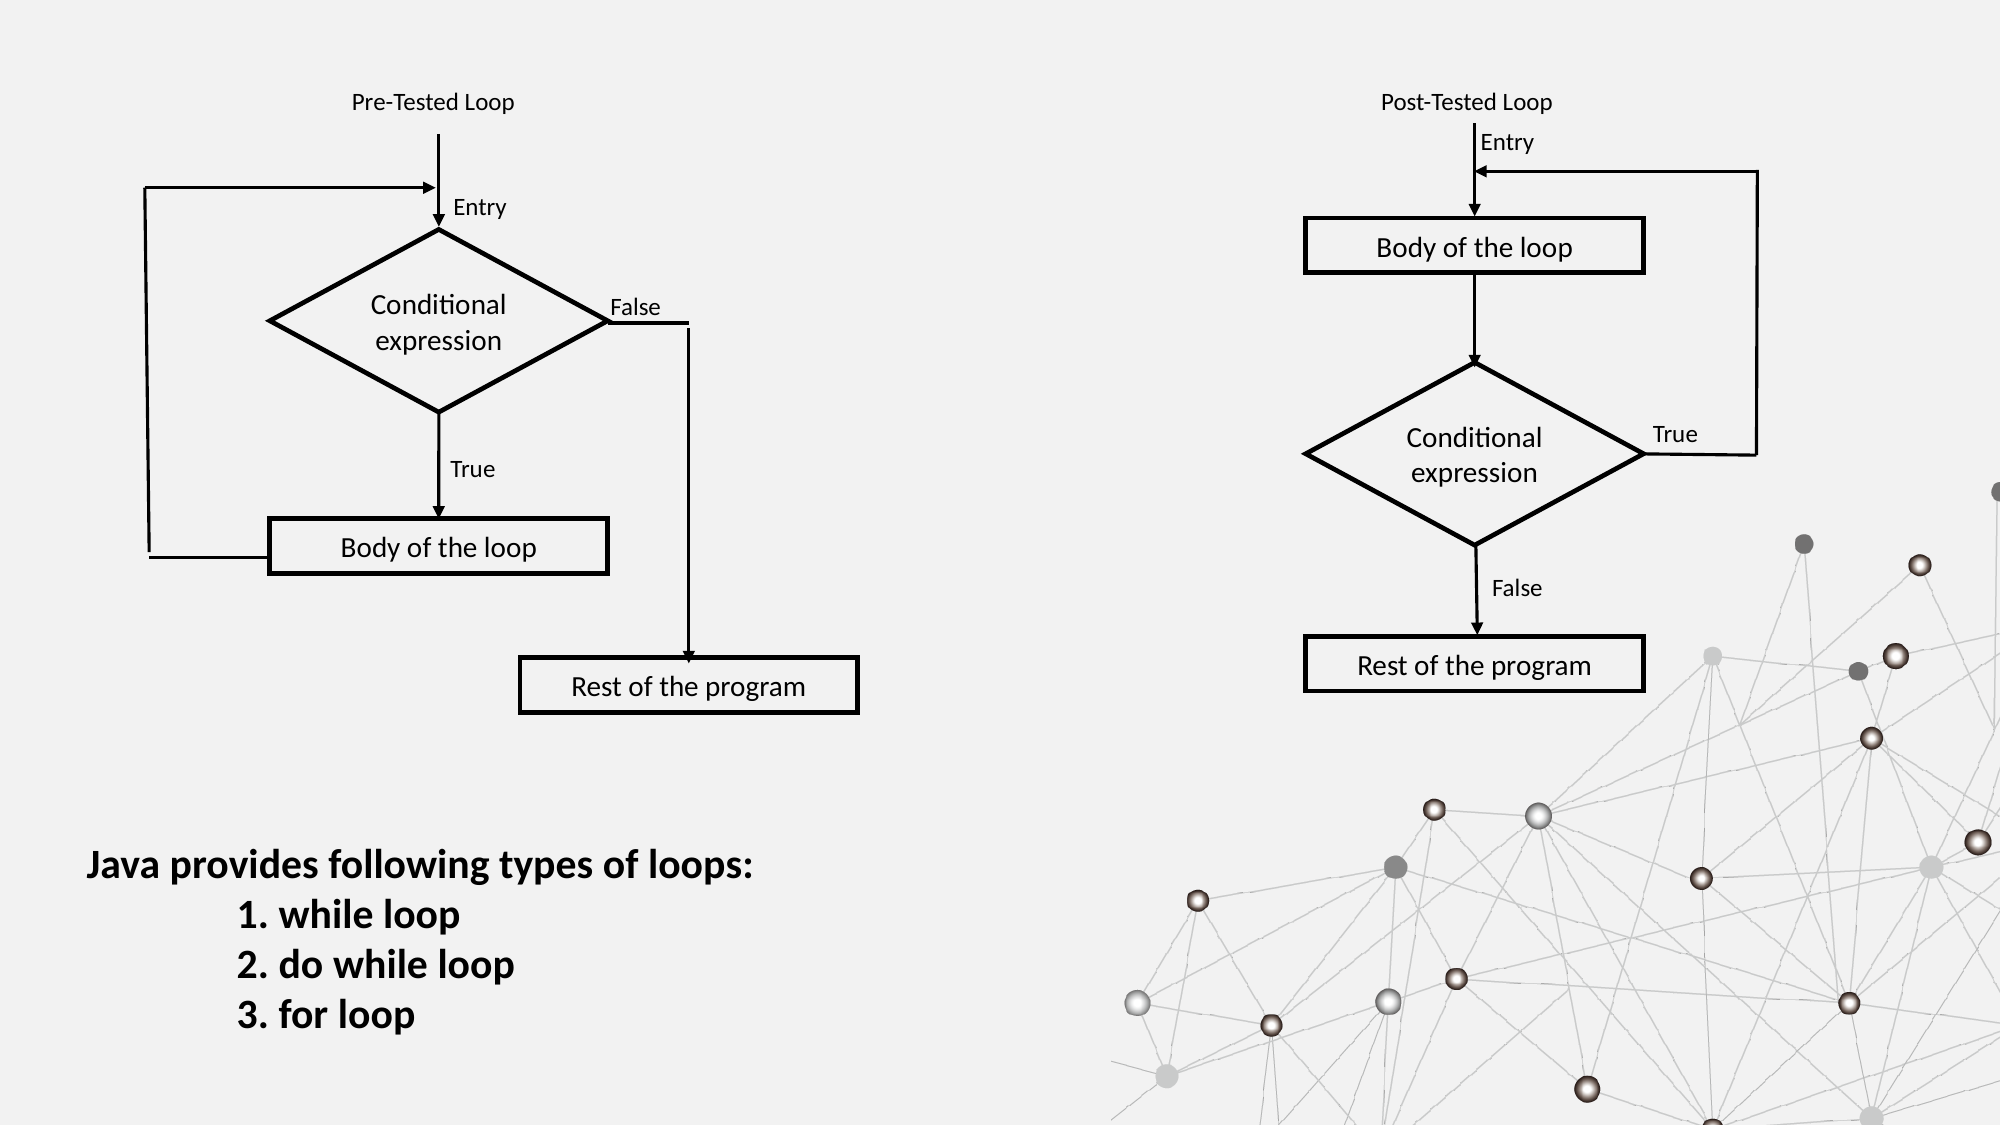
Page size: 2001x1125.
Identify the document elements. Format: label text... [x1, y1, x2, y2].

text_box Body of the loop [269, 518, 609, 574]
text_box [144, 188, 150, 553]
text_box Conditional expression [267, 228, 597, 413]
text_box Rest of the program [519, 657, 859, 713]
text_box True [439, 444, 539, 490]
text_box Entry [438, 182, 554, 228]
text_box False [595, 283, 699, 328]
text_box Pre-Tested Loop [337, 78, 554, 123]
picture [1111, 10, 2000, 1125]
text_box Java provides following types of loops: 1. while loop 2. do while loop 3. for loop [71, 829, 1111, 1045]
